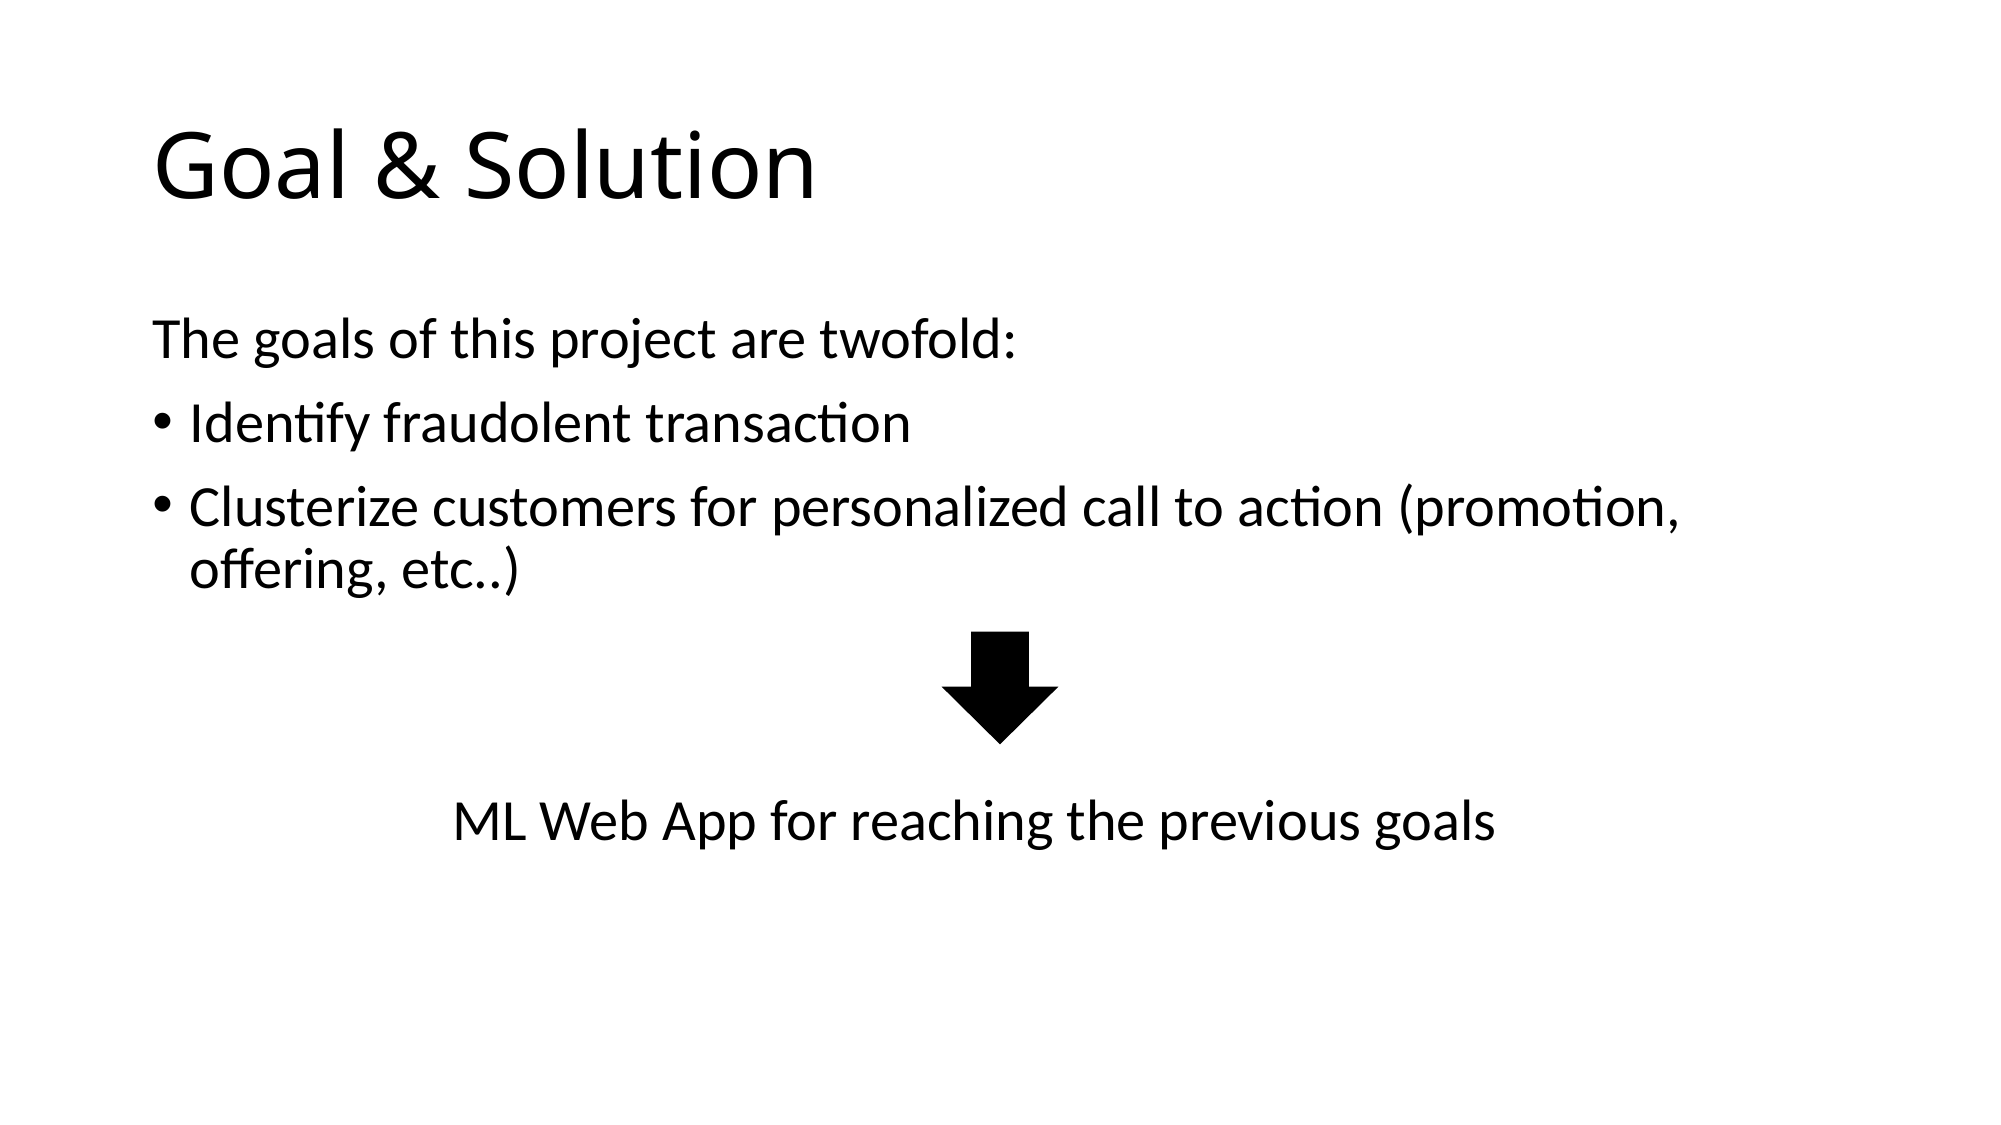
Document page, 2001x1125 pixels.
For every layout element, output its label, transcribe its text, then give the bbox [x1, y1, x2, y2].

title Goal & Solution [137, 59, 1863, 278]
list The goals of this project are twofold: Identify fraudolent transaction Clusterize customers for personalized call to action (promotion, offering, etc..) ML Web App for reaching the previous goals [137, 300, 1863, 1075]
text_box [941, 631, 1059, 745]
